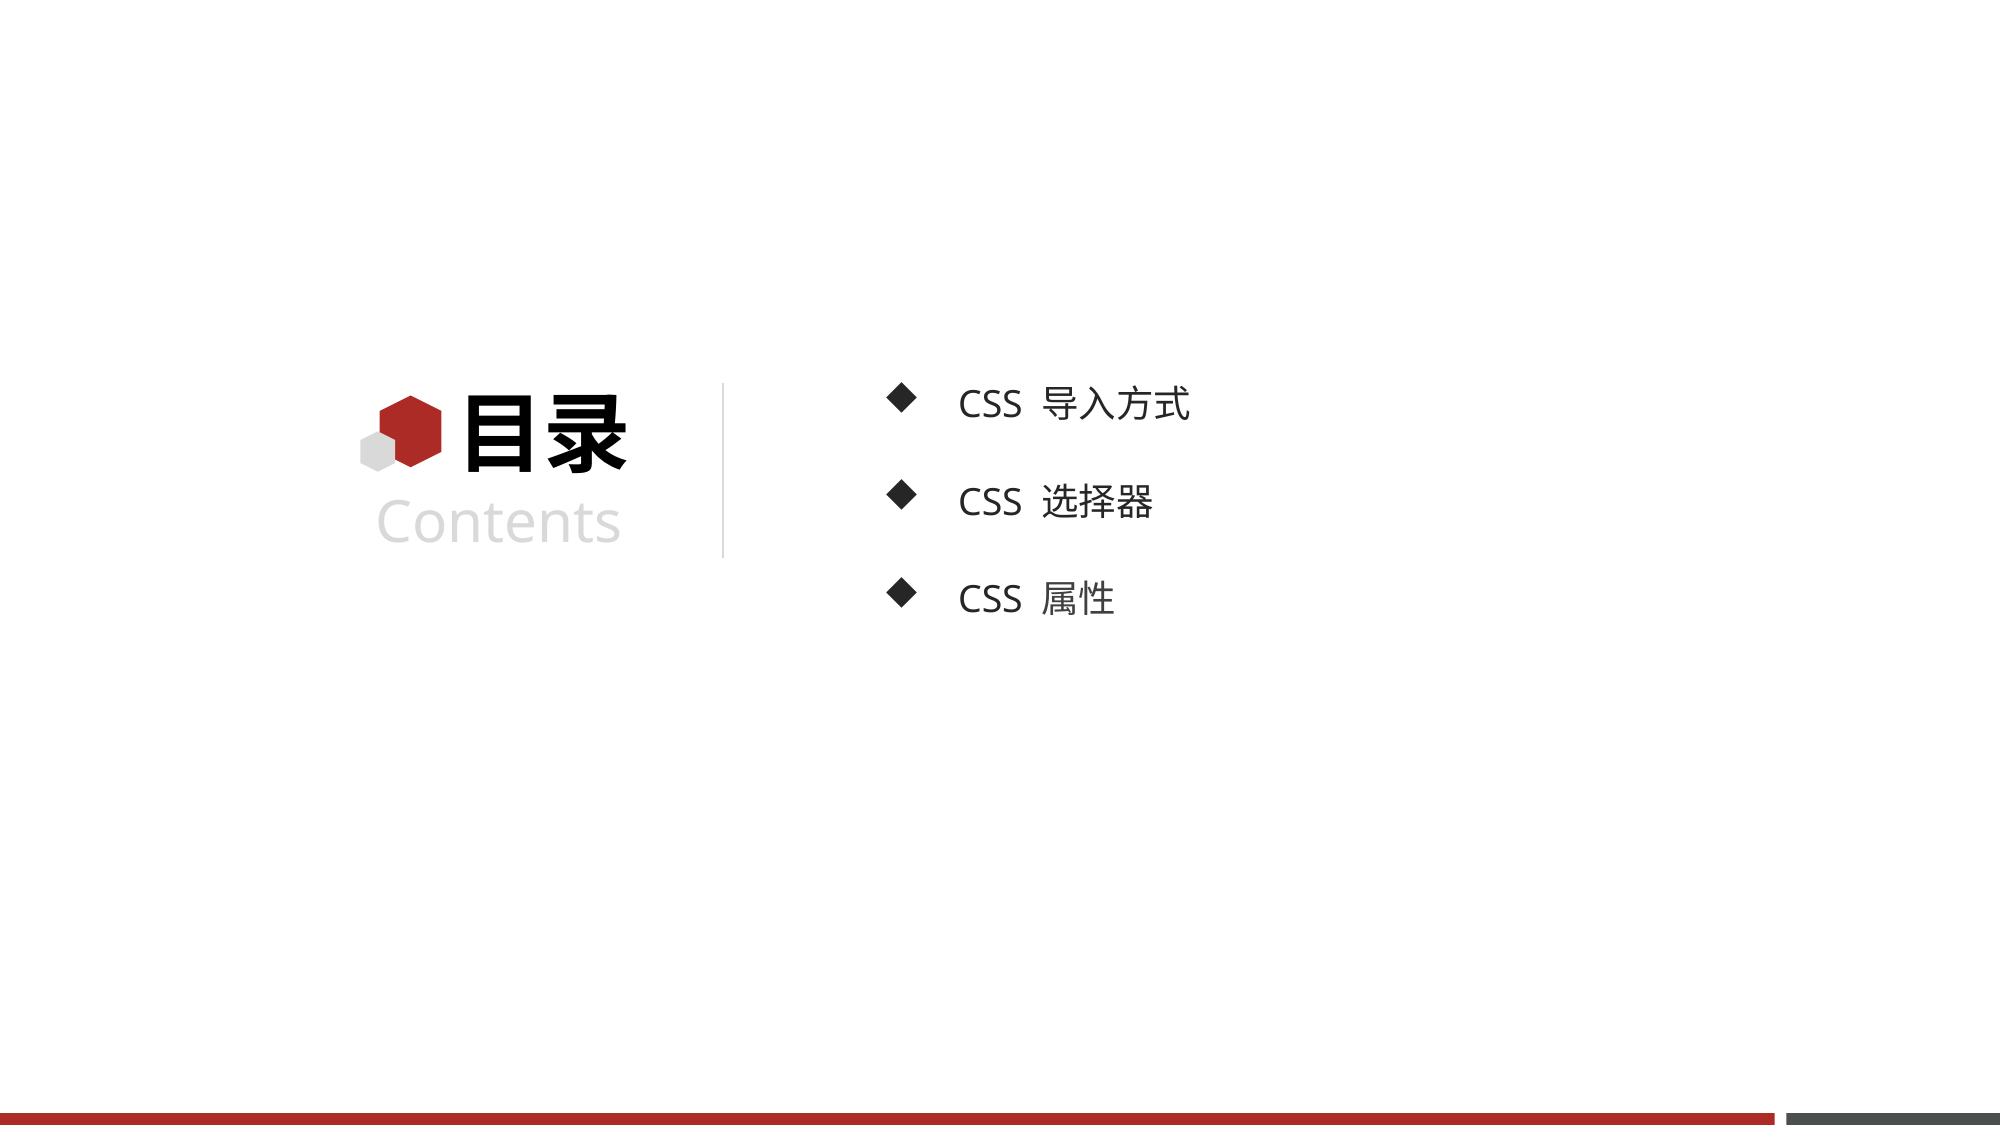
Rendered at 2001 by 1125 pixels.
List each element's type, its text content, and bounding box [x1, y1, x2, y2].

list CSS 导入方式 CSS 选择器 CSS 属性 [868, 301, 1849, 654]
